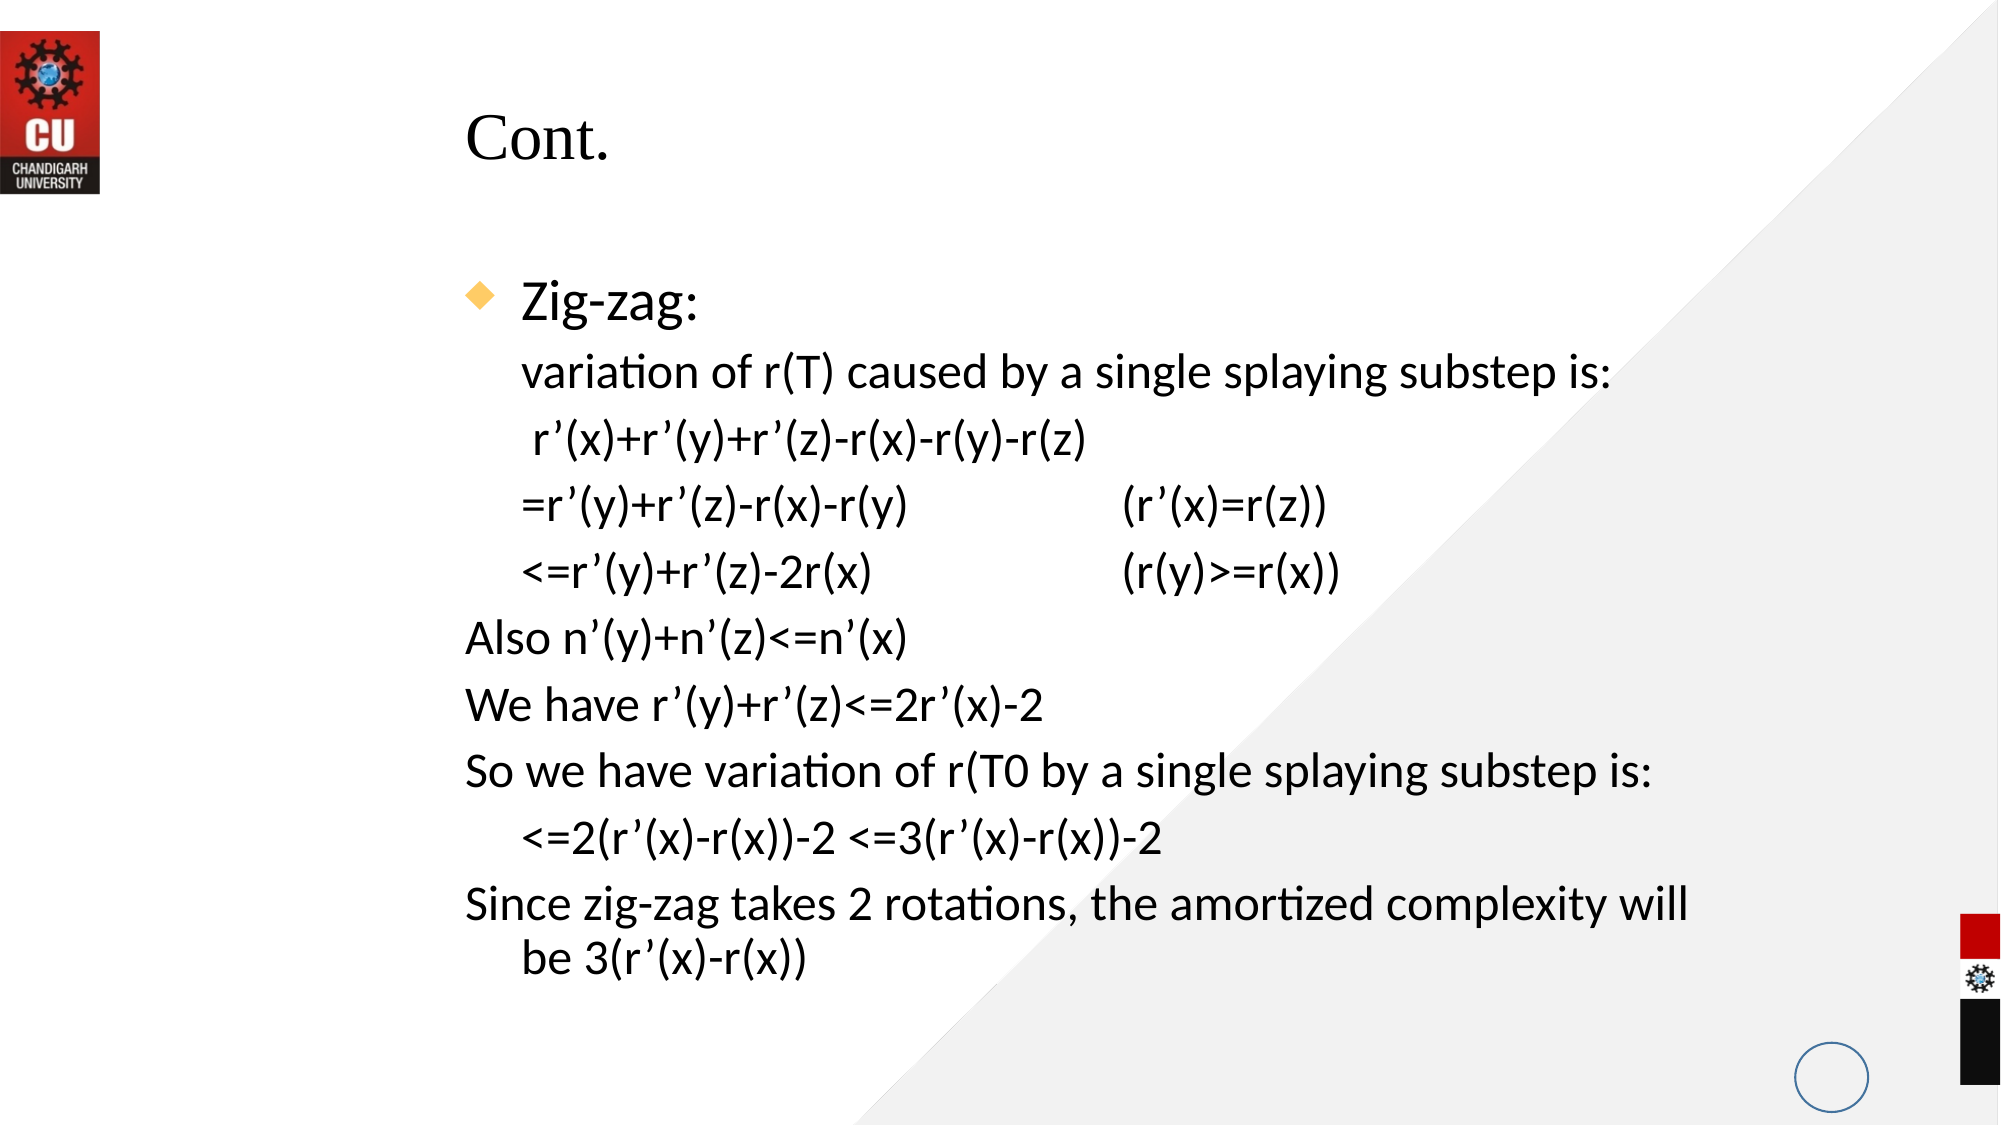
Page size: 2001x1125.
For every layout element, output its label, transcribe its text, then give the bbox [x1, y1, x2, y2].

title Cont. [450, 39, 1725, 238]
list Zig-zag: variation of r(T) caused by a single splaying substep is: r’(x)+r’(y)+r’(z)-r(x)-r(y)-r(z) =r’(y)+r’(z)-r(x)-r(y) (r’(x)=r(z)) <=r’(y)+r’(z)-2r(x) (r(y)>=r(x)) Also n’(y)+n’(z)<=n’(x) We have r’(y)+r’(z)<=2r’(x)-2 So we have variation of r(T0 by a single splaying substep is: <=2(r’(x)-r(x))-2 <=3(r’(x)-r(x))-2 Since zig-zag takes 2 rotations, the amortized complexity will be 3(r’(x)-r(x)) [450, 262, 1725, 1000]
picture [0, 0, 2001, 1125]
